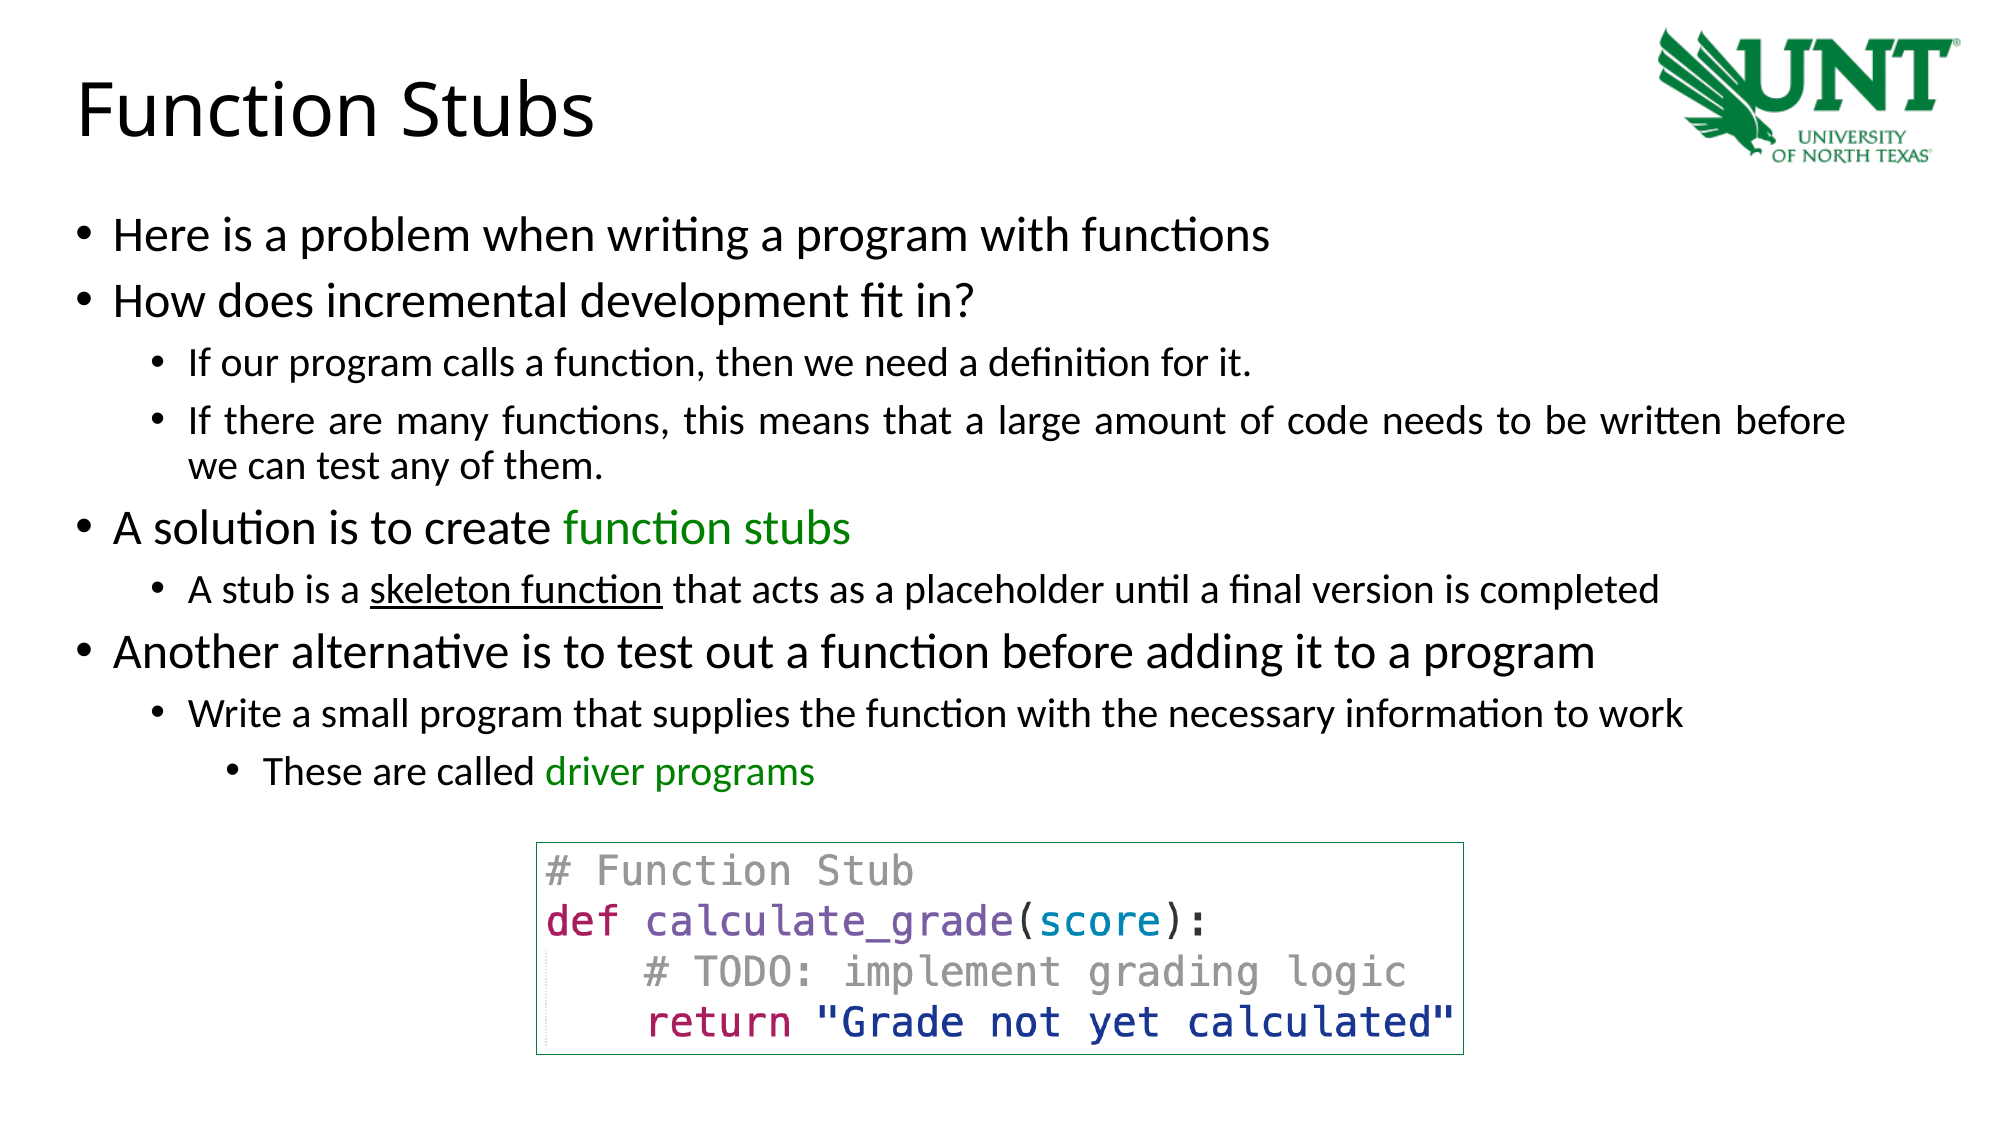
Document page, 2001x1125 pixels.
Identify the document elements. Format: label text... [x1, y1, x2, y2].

title Function Stubs [60, 35, 1786, 188]
list Here is a problem when writing a program with functions How does incremental development fit in? If our program calls a function, then we need a definition for it. If there are many functions, this means that a large amount of code needs to be written before we can test any of them. A solution is to create function stubs A stub is a skeleton function that acts as a placeholder until a final version is completed Another alternative is to test out a function before adding it to a program Write a small program that supplies the function with the necessary information to work These are called driver programs [60, 200, 1863, 1019]
picture [536, 842, 1464, 1055]
picture [1572, 0, 2001, 206]
